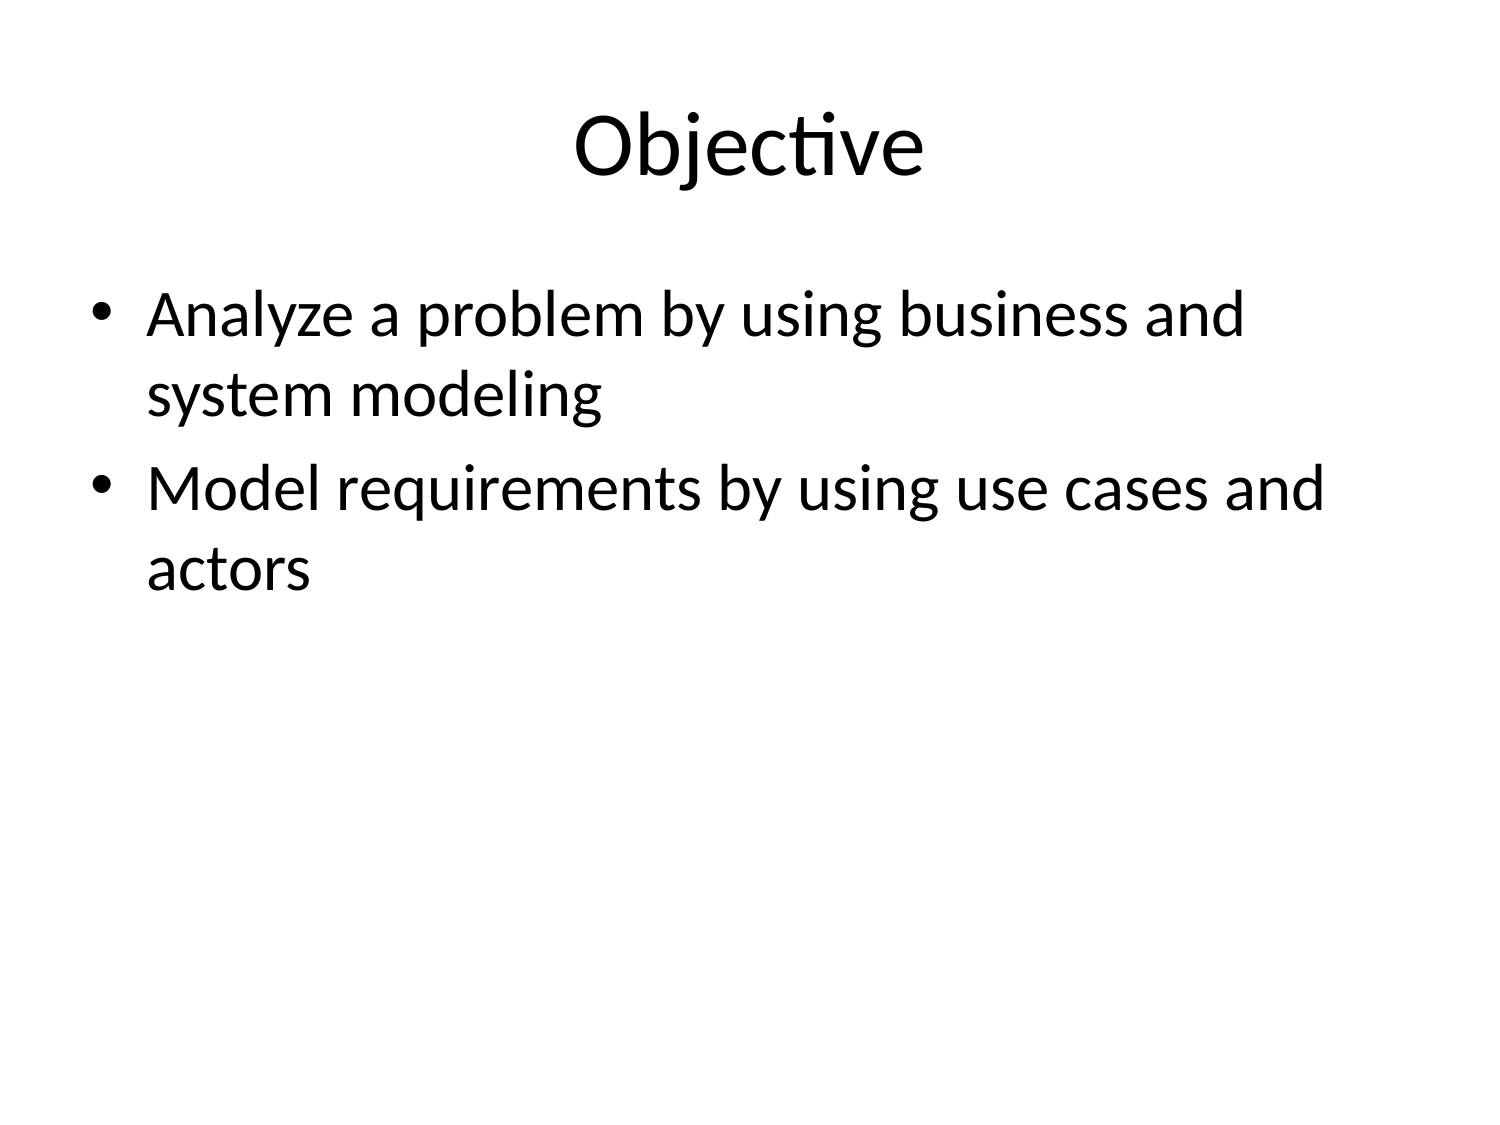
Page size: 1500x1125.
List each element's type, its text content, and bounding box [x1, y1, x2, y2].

title Objective [74, 44, 1426, 233]
list Analyze a problem by using business and system modeling Model requirements by using use cases and actors [74, 262, 1426, 1006]
